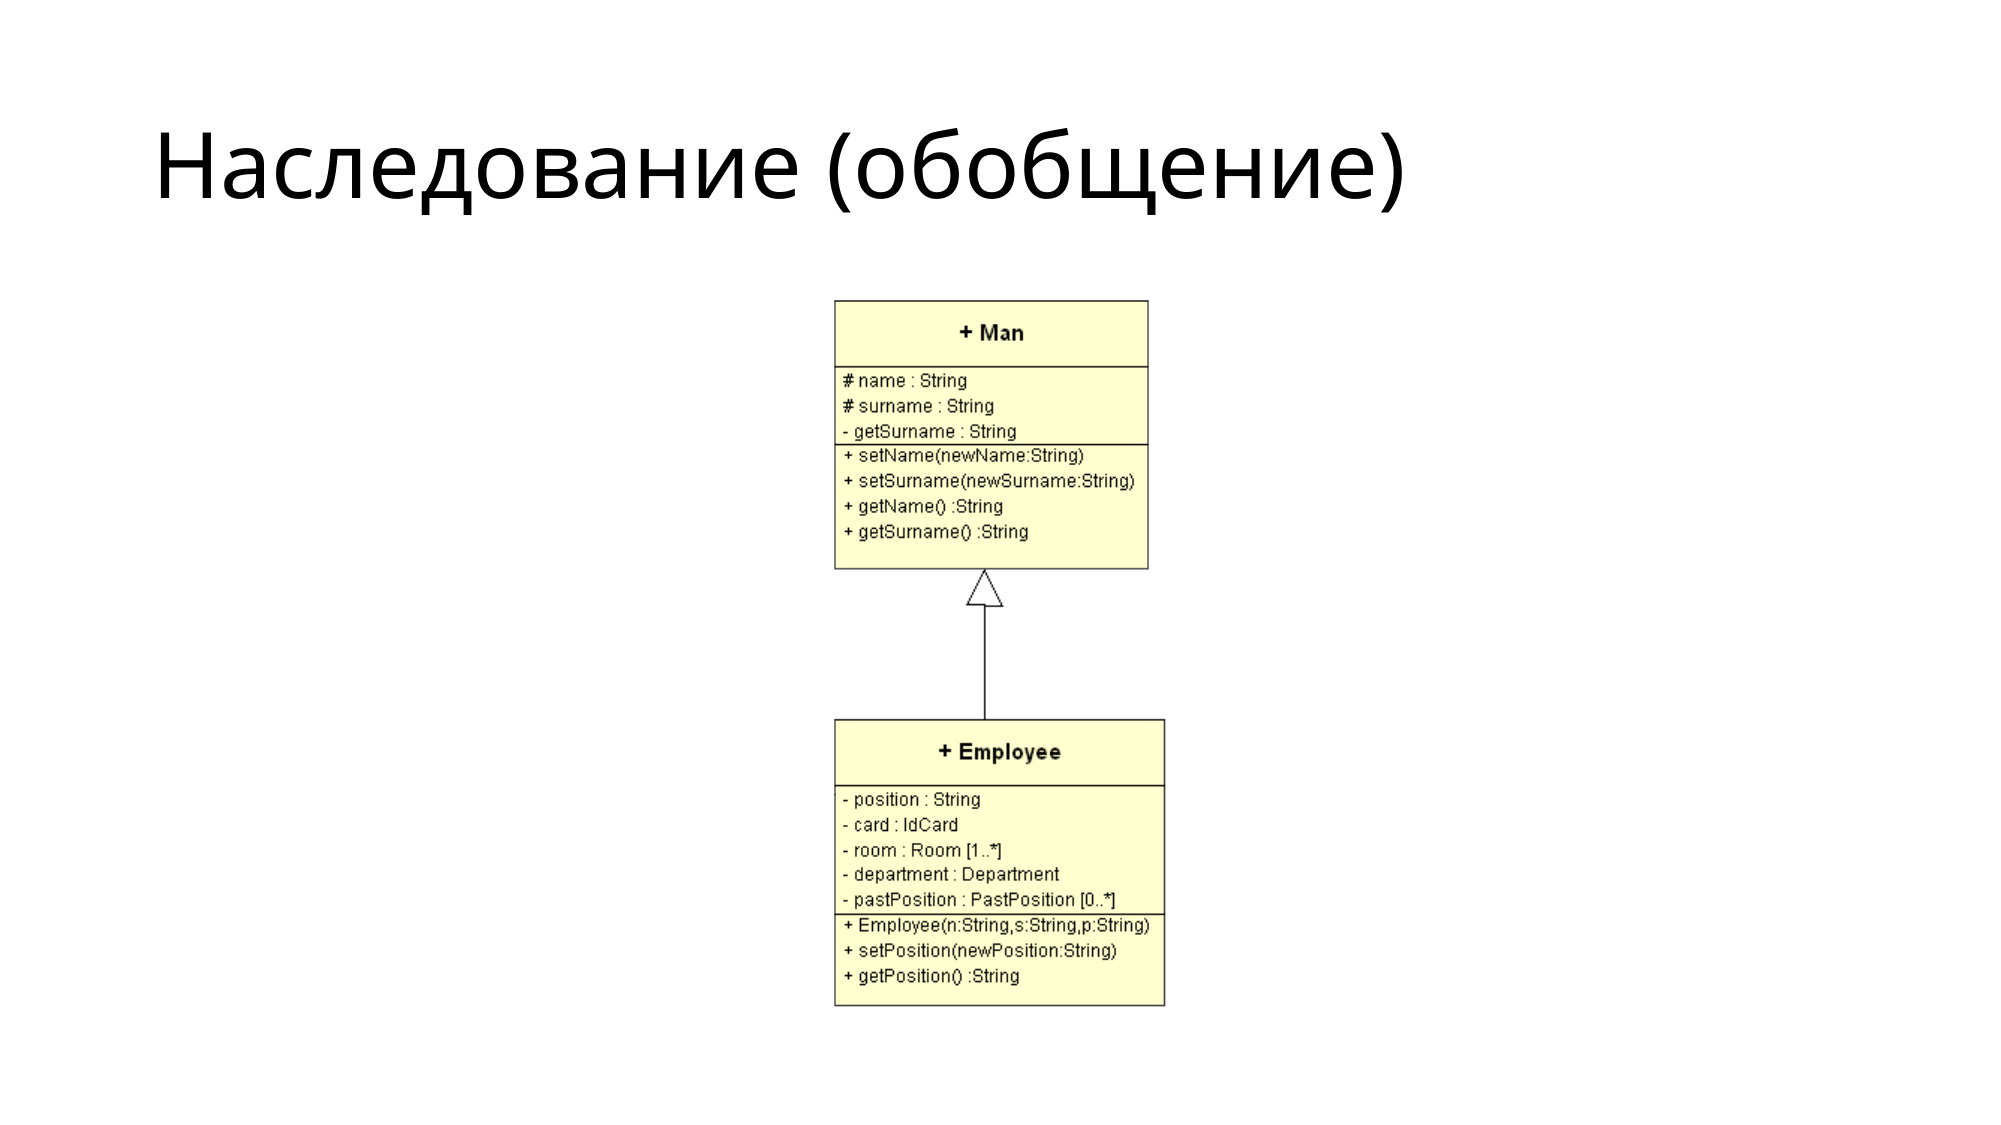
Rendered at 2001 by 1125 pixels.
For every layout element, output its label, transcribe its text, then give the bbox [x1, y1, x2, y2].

title Наследование (обобщение) [137, 59, 1863, 278]
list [833, 299, 1167, 1014]
